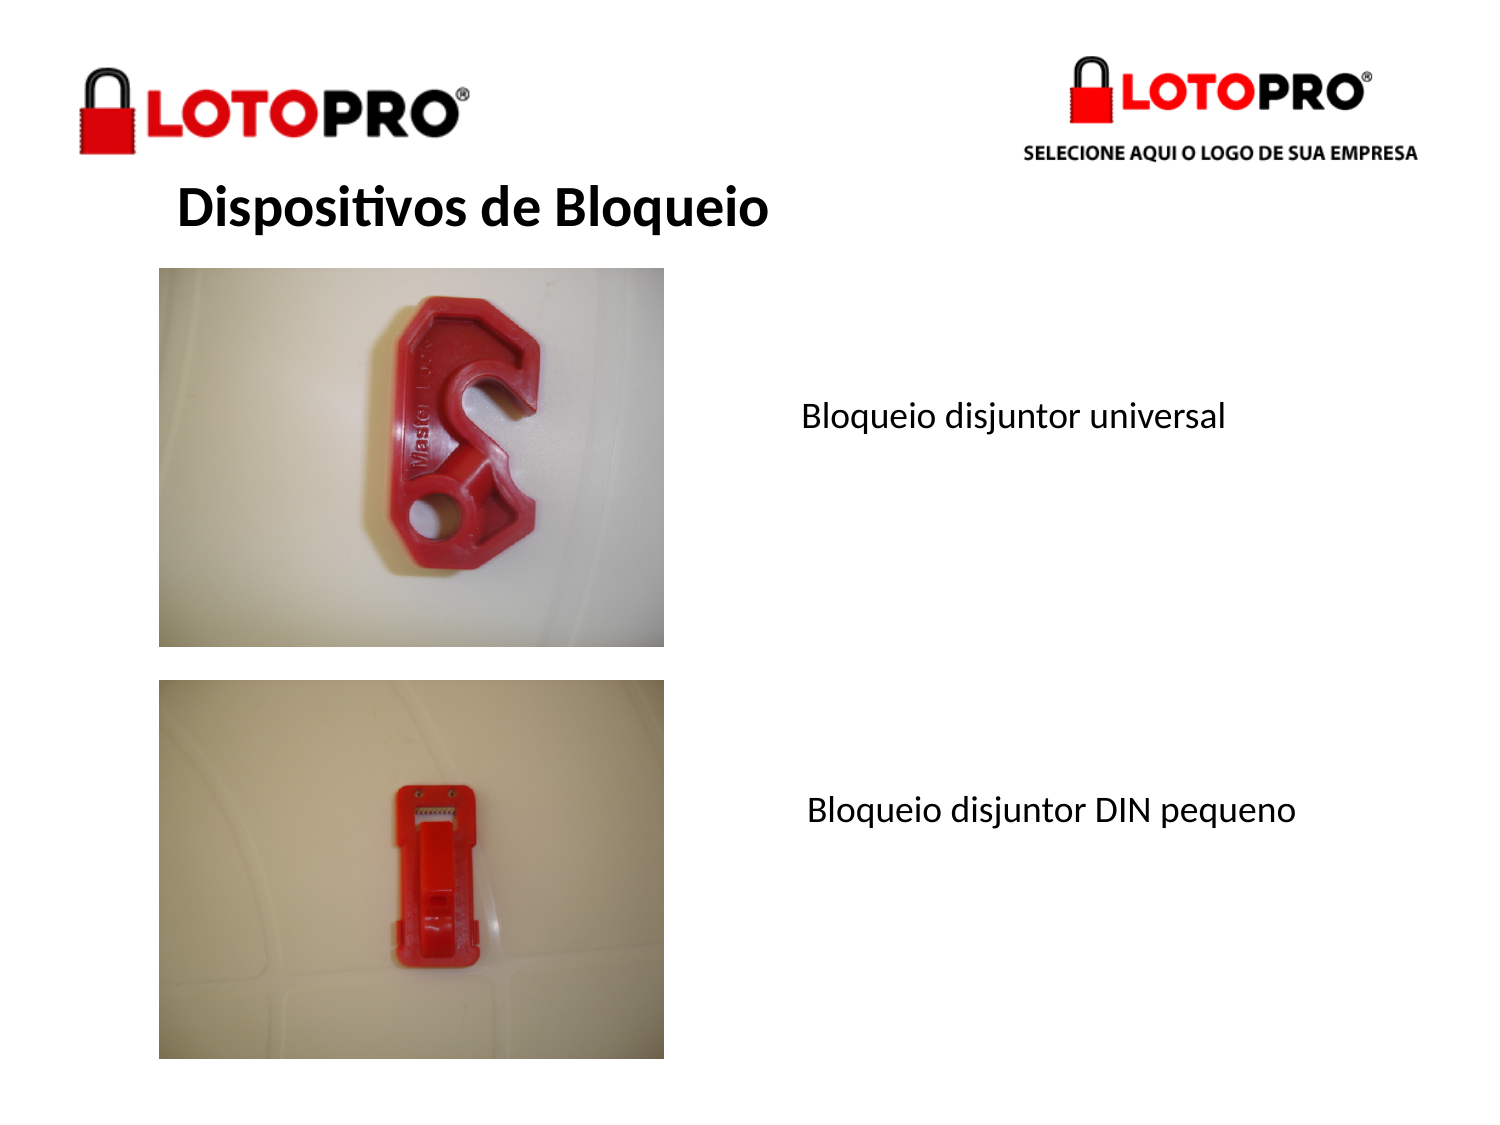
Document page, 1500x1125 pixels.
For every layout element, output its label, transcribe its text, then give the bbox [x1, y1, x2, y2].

text_box Bloqueio disjuntor DIN pequeno [792, 777, 1383, 838]
picture [159, 268, 664, 647]
text_box Dispositivos de Bloqueio [163, 160, 786, 246]
picture [159, 680, 664, 1059]
picture [996, 0, 1445, 243]
picture [58, 46, 490, 180]
text_box Bloqueio disjuntor universal [786, 383, 1378, 444]
